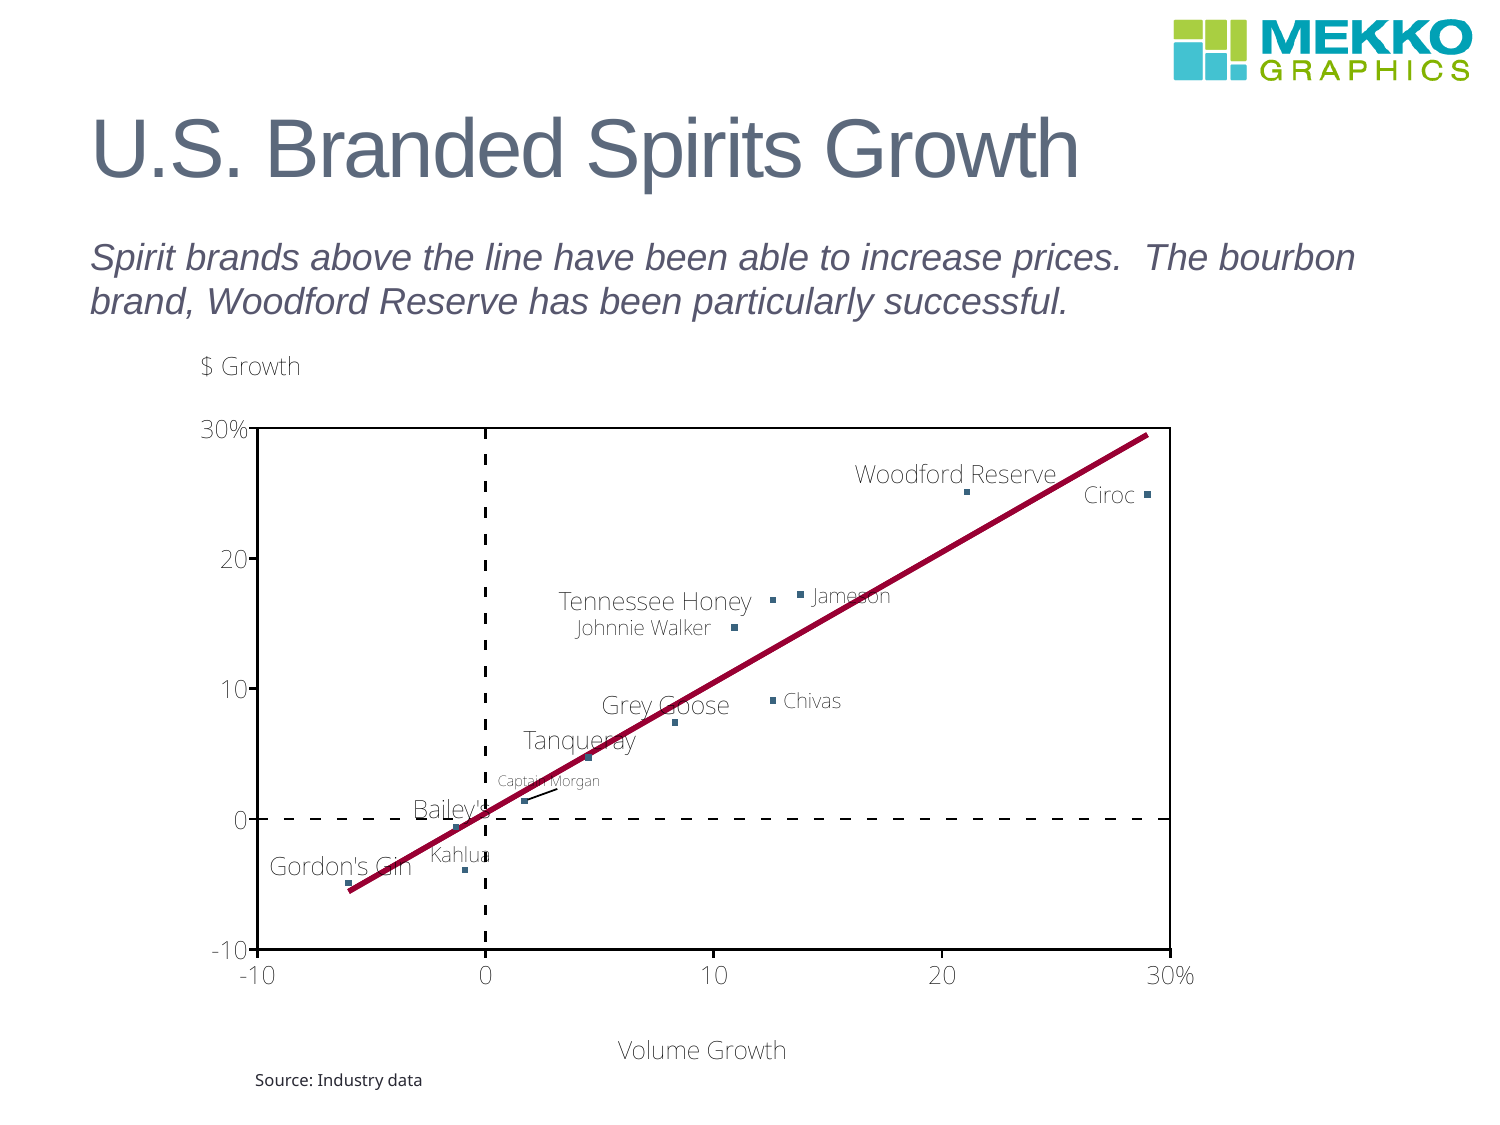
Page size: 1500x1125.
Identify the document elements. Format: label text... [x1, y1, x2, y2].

title U.S. Branded Spirits Growth [75, 62, 1425, 224]
picture [1169, 0, 1475, 115]
text_box Source: Industry data [240, 1062, 439, 1098]
subtitle Spirit brands above the line have been able to increase prices. The bourbon brand, Woodford Reserve has been particularly successful. [75, 224, 1425, 297]
text_box [73, 297, 1427, 1102]
